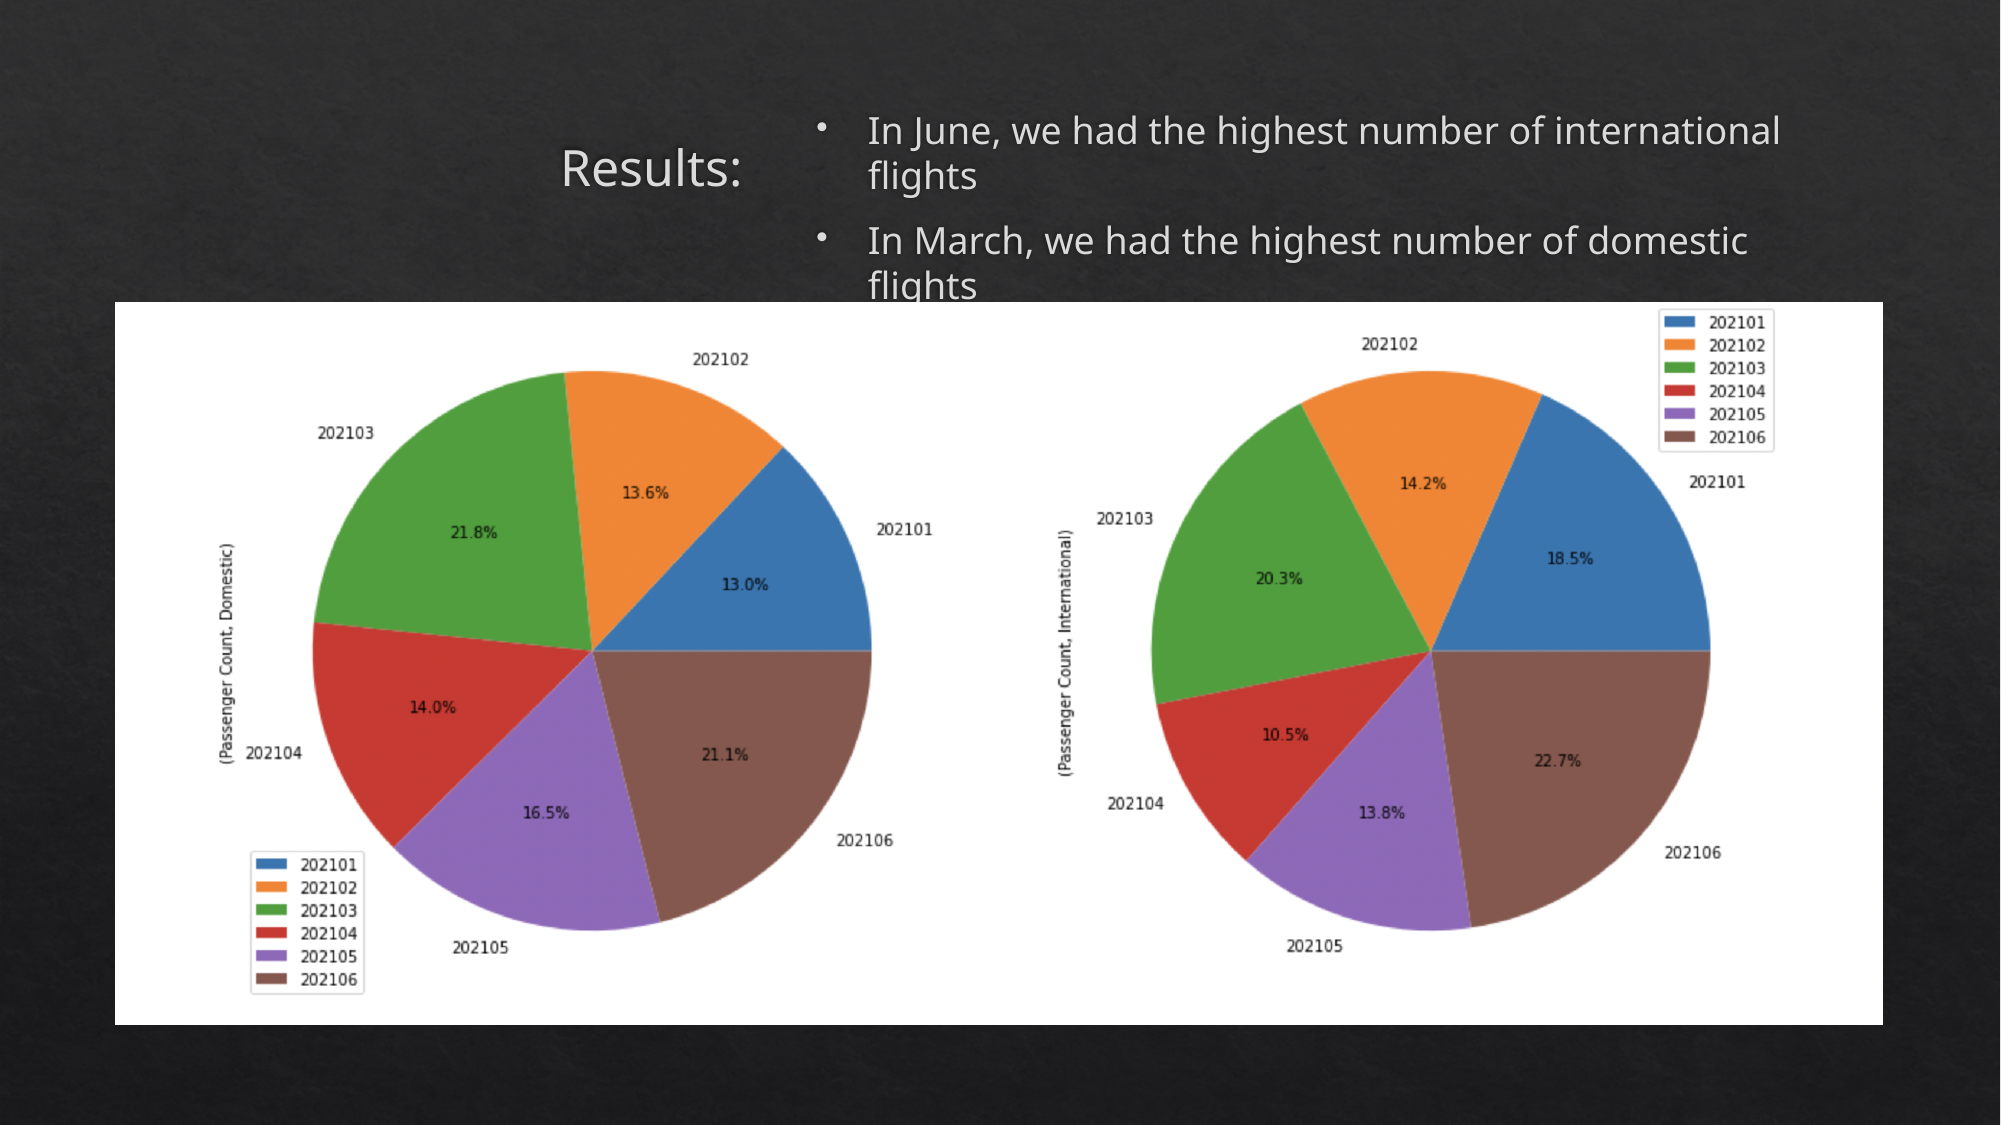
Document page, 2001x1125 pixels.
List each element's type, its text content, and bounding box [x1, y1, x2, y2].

title Results: [149, 99, 758, 204]
list In June, we had the highest number of international flights In March, we had the highest number of domestic flights [796, 99, 1849, 298]
picture [115, 302, 1884, 1026]
